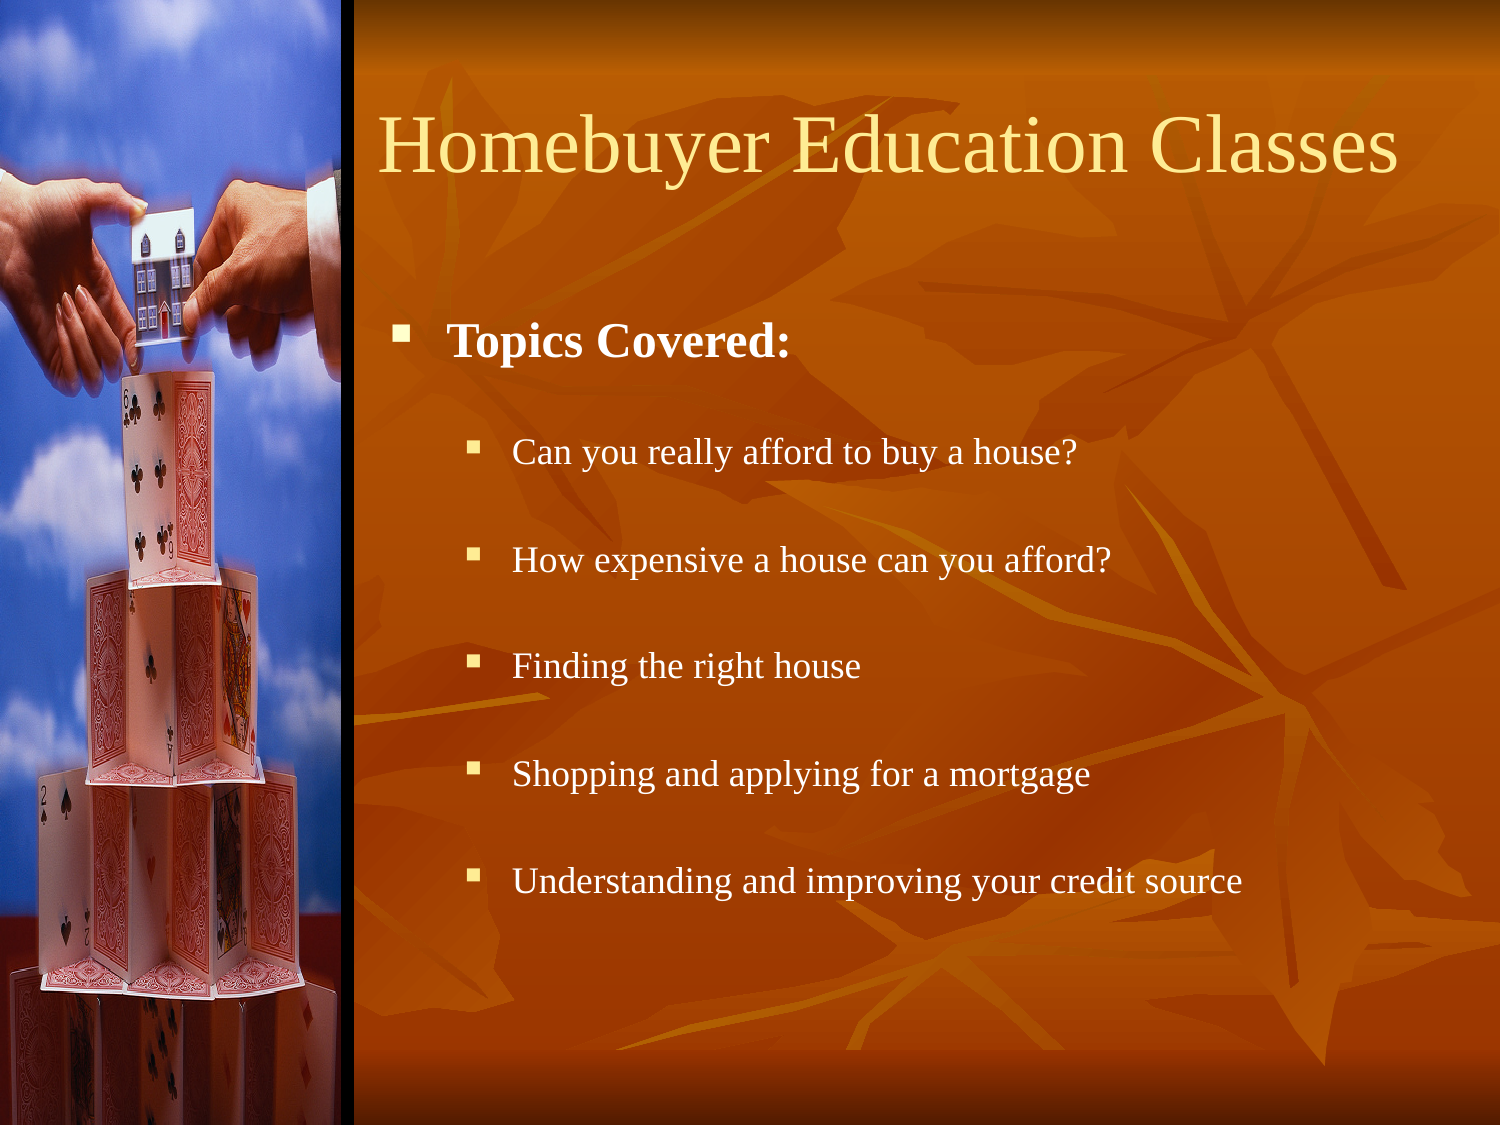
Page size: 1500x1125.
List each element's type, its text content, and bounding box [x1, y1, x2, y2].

list Topics Covered: Can you really afford to buy a house? How expensive a house can you afford? Finding the right house Shopping and applying for a mortgage Understanding and improving your credit source [374, 299, 1500, 1101]
picture [0, 0, 342, 1125]
title Homebuyer Education Classes [362, 45, 1426, 234]
